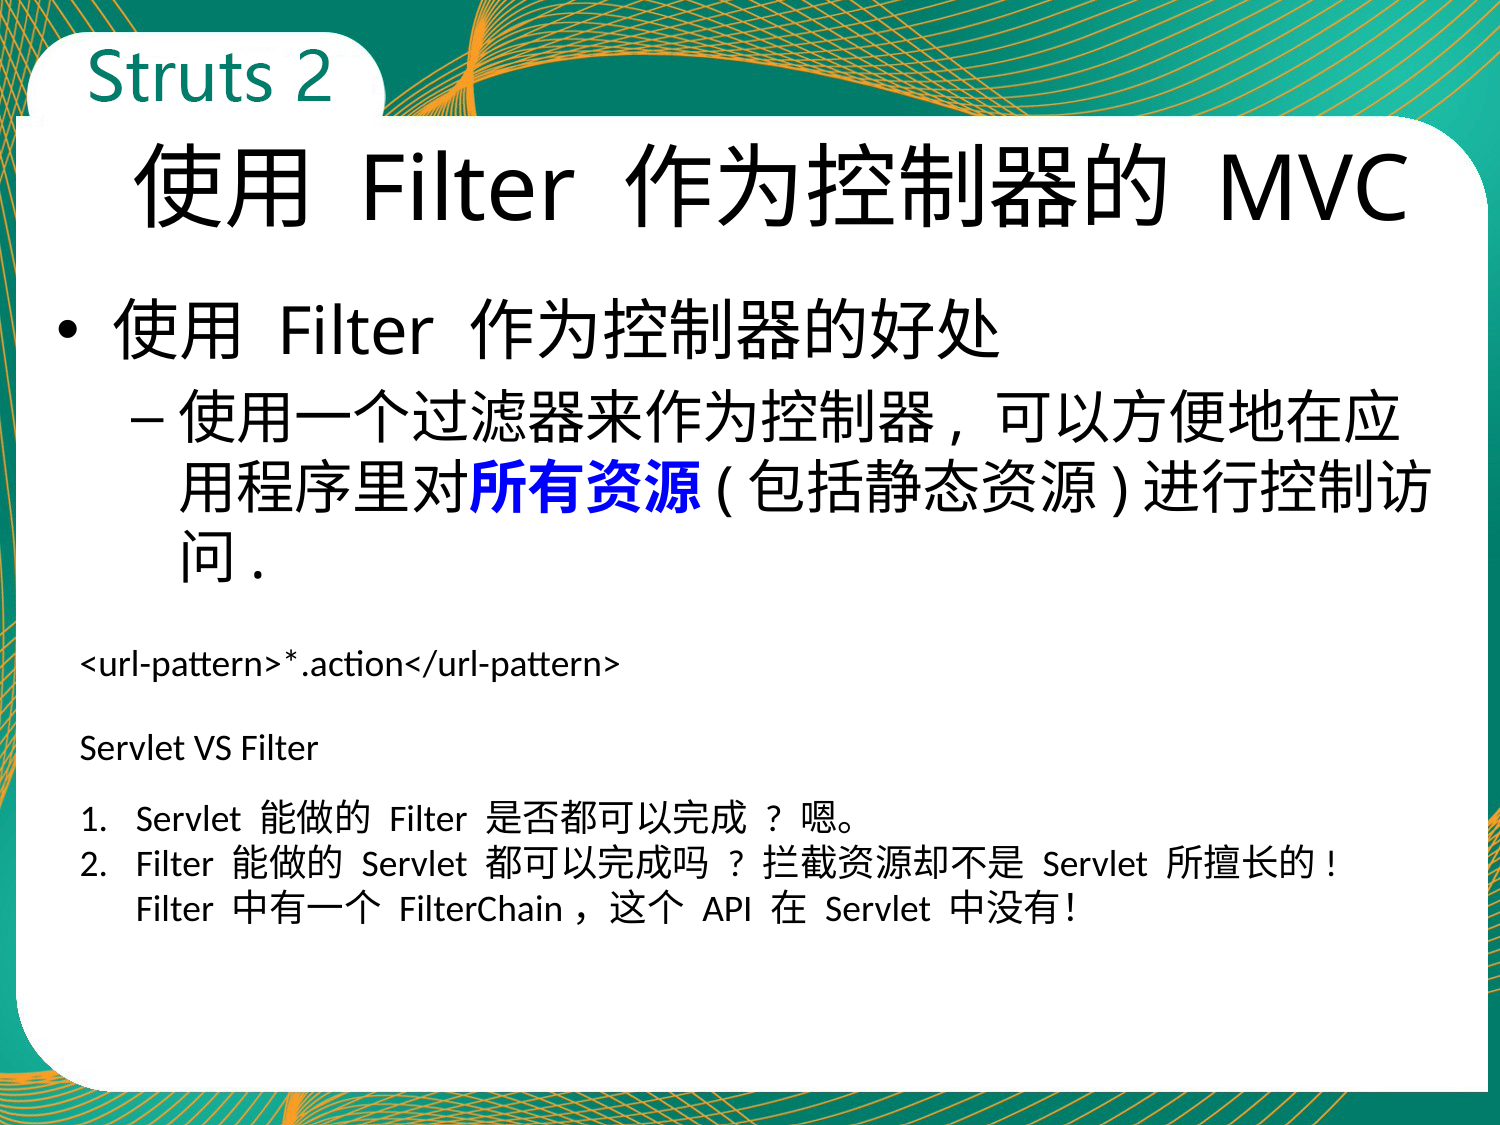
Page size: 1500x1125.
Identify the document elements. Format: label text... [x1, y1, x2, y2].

text_box Servlet VS Filter [64, 715, 349, 776]
picture [0, 0, 1500, 1125]
text_box Servlet 能做的 Filter 是否都可以完成 ? 嗯。 Filter 能做的 Servlet 都可以完成吗 ? 拦截资源却不是 Servlet 所擅长的! Filter 中有一个 FilterChain，这个 API 在 Servlet 中没有！ [64, 786, 1353, 982]
title 使用 Filter 作为控制器的 MVC [96, 113, 1447, 255]
list 使用 Filter 作为控制器的好处 使用一个过滤器来作为控制器, 可以方便地在应用程序里对所有资源(包括静态资源)进行控制访问. [41, 280, 1463, 563]
text_box <url-pattern>*.action</url-pattern> [64, 631, 727, 692]
